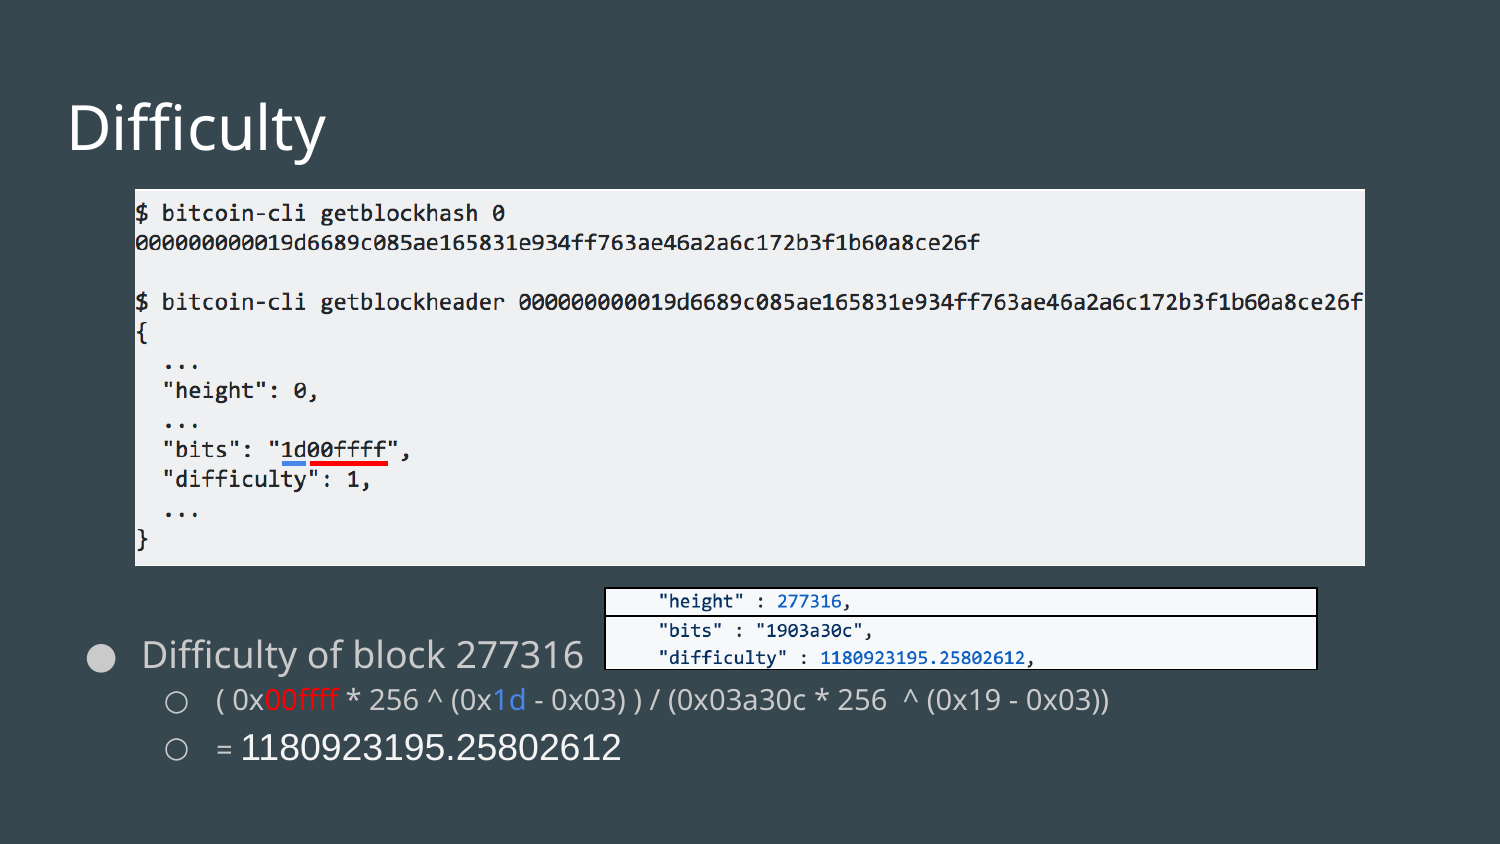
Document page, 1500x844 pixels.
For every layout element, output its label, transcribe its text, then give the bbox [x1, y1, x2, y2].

title Difficulty [51, 72, 1449, 167]
picture [135, 189, 1365, 567]
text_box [605, 588, 1317, 670]
list Difficulty of block 277316 ( 0x00ffff * 256 ^ (0x1d - 0x03) ) / (0x03a30c * 256 ^ (0x19 - 0x03)) = 1180923195.25802612 [51, 609, 1449, 814]
